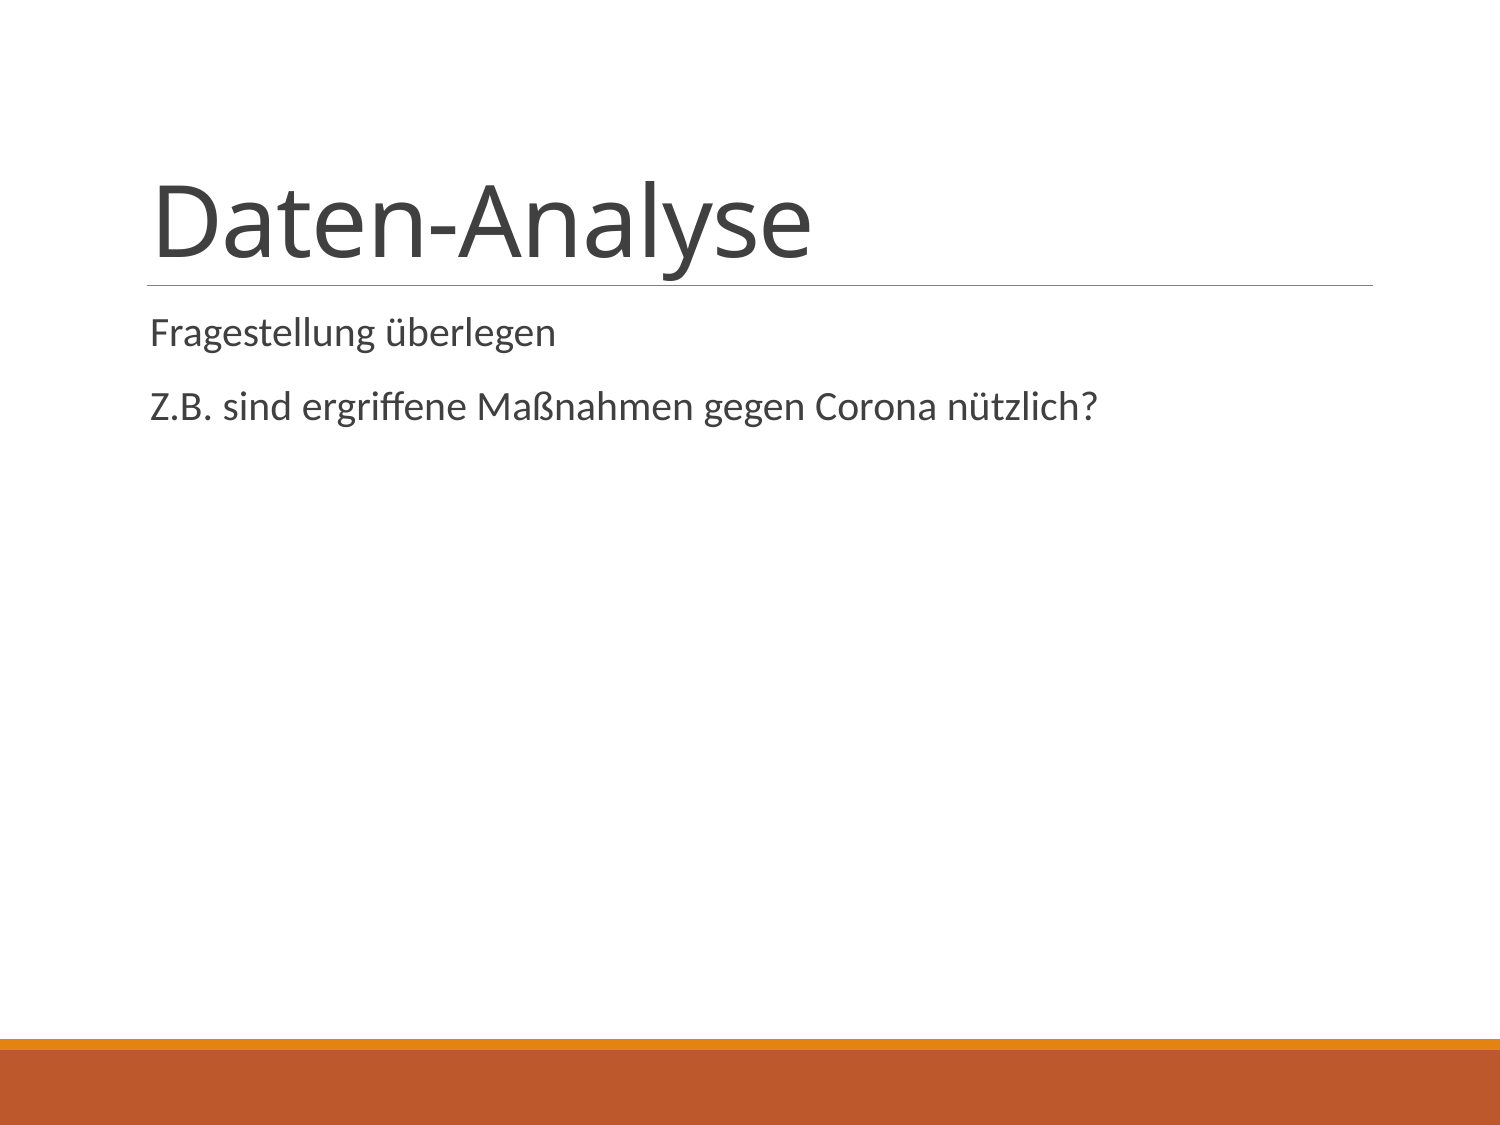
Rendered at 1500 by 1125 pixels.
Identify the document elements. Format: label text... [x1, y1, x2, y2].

title Daten-Analyse [135, 47, 1373, 285]
list Fragestellung überlegen Z.B. sind ergriffene Maßnahmen gegen Corona nützlich? [135, 302, 1373, 963]
